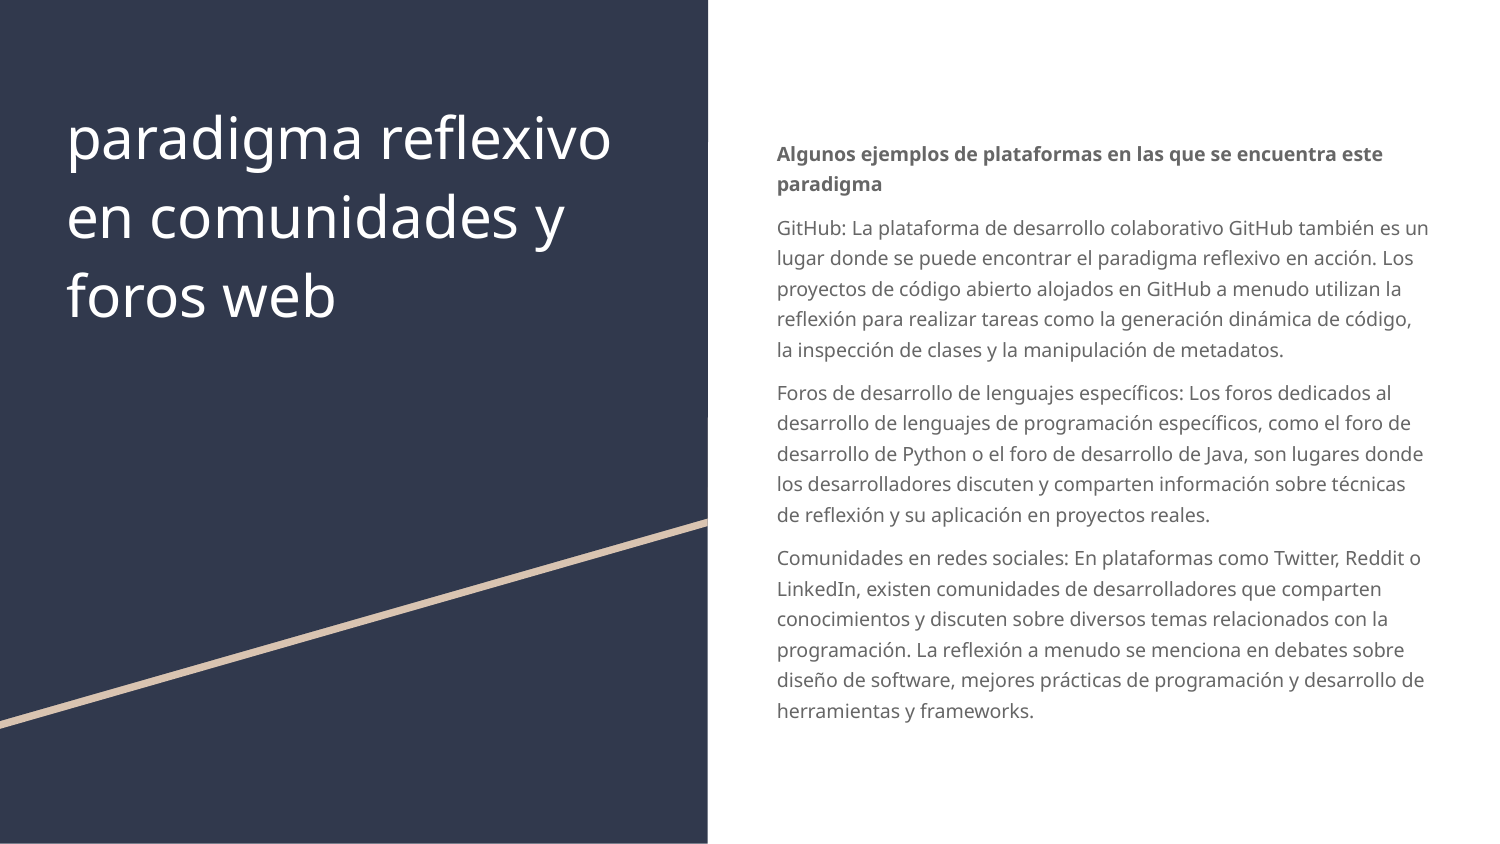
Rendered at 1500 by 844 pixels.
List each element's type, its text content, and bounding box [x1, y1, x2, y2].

list Algunos ejemplos de plataformas en las que se encuentra este paradigma GitHub: La plataforma de desarrollo colaborativo GitHub también es un lugar donde se puede encontrar el paradigma reflexivo en acción. Los proyectos de código abierto alojados en GitHub a menudo utilizan la reflexión para realizar tareas como la generación dinámica de código, la inspección de clases y la manipulación de metadatos. Foros de desarrollo de lenguajes específicos: Los foros dedicados al desarrollo de lenguajes de programación específicos, como el foro de desarrollo de Python o el foro de desarrollo de Java, son lugares donde los desarrolladores discuten y comparten información sobre técnicas de reflexión y su aplicación en proyectos reales. Comunidades en redes sociales: En plataformas como Twitter, Reddit o LinkedIn, existen comunidades de desarrolladores que comparten conocimientos y discuten sobre diversos temas relacionados con la programación. La reflexión a menudo se menciona en debates sobre diseño de software, mejores prácticas de programación y desarrollo de herramientas y frameworks. [761, 82, 1446, 755]
title paradigma reflexivo en comunidades y foros web [51, 82, 660, 494]
